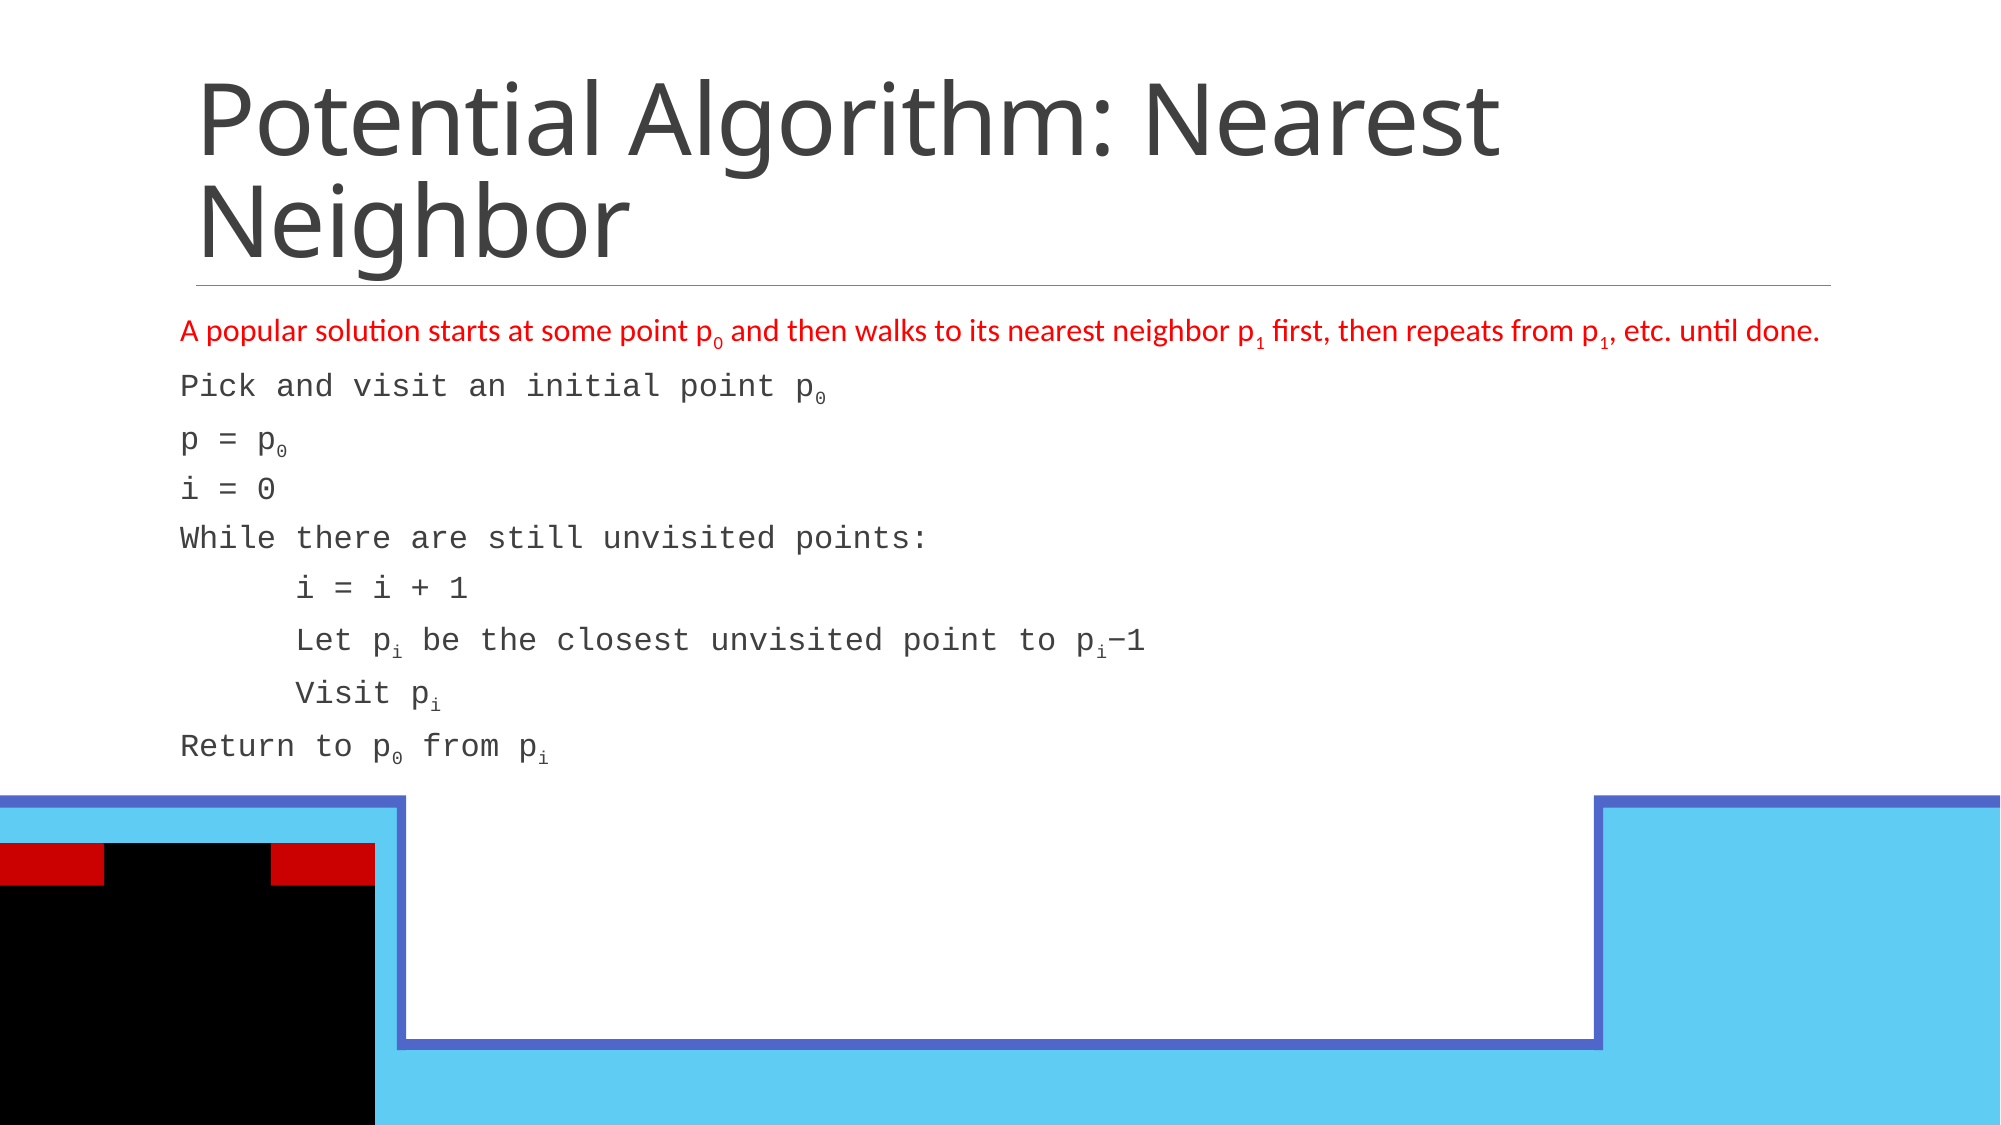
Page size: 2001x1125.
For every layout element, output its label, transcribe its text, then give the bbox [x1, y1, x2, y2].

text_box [0, 843, 376, 1125]
title Potential Algorithm: Nearest Neighbor [180, 47, 1830, 285]
list A popular solution starts at some point p0 and then walks to its nearest neighbor p1 first, then repeats from p1, etc. until done. Pick and visit an initial point p0 p = p0 i = 0 While there are still unvisited points: i = i + 1 Let pi be the closest unvisited point to pi−1 Visit pi Return to p0 from pi [180, 302, 1830, 786]
